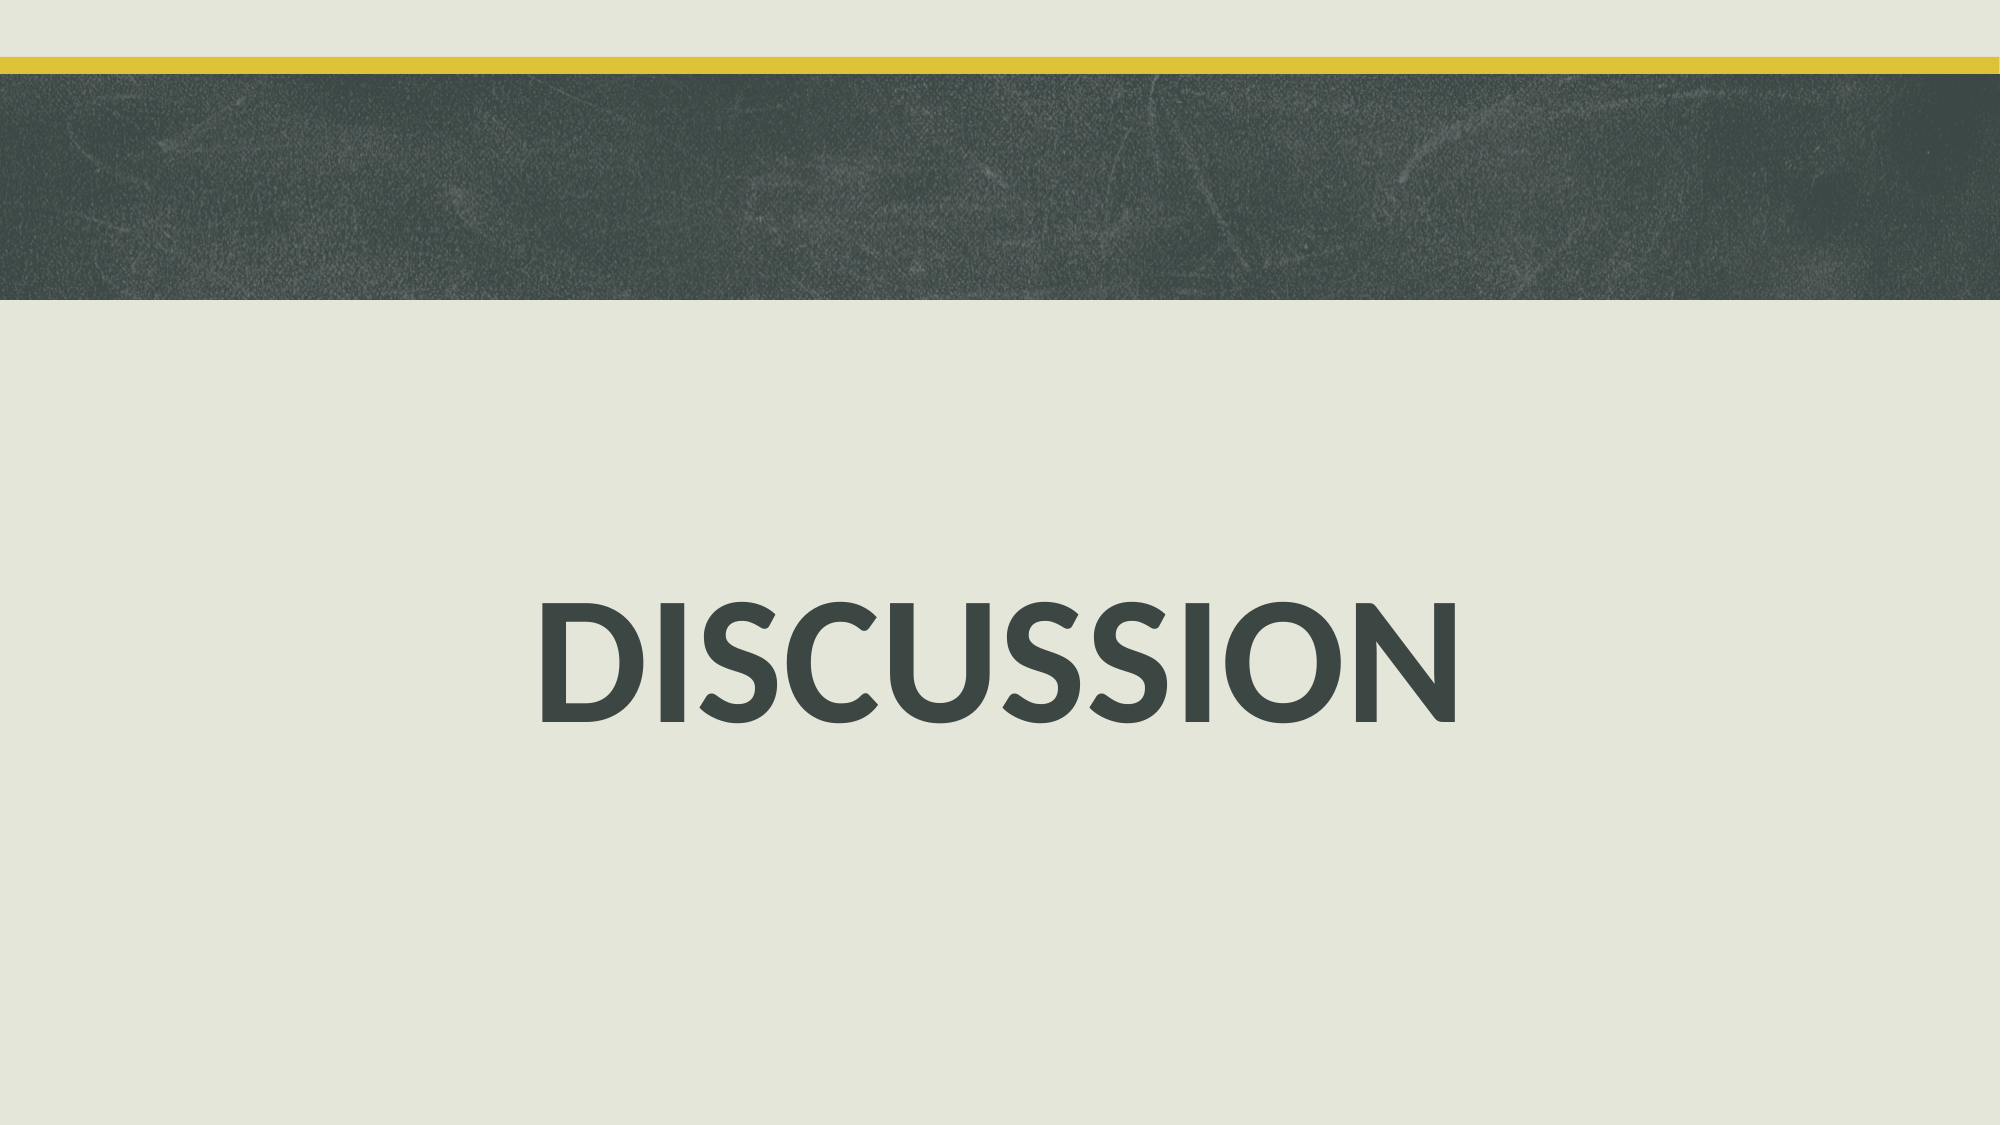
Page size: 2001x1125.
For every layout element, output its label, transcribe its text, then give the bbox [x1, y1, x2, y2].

picture [0, 74, 2000, 300]
text_box DISCUSSION [210, 359, 1790, 1014]
